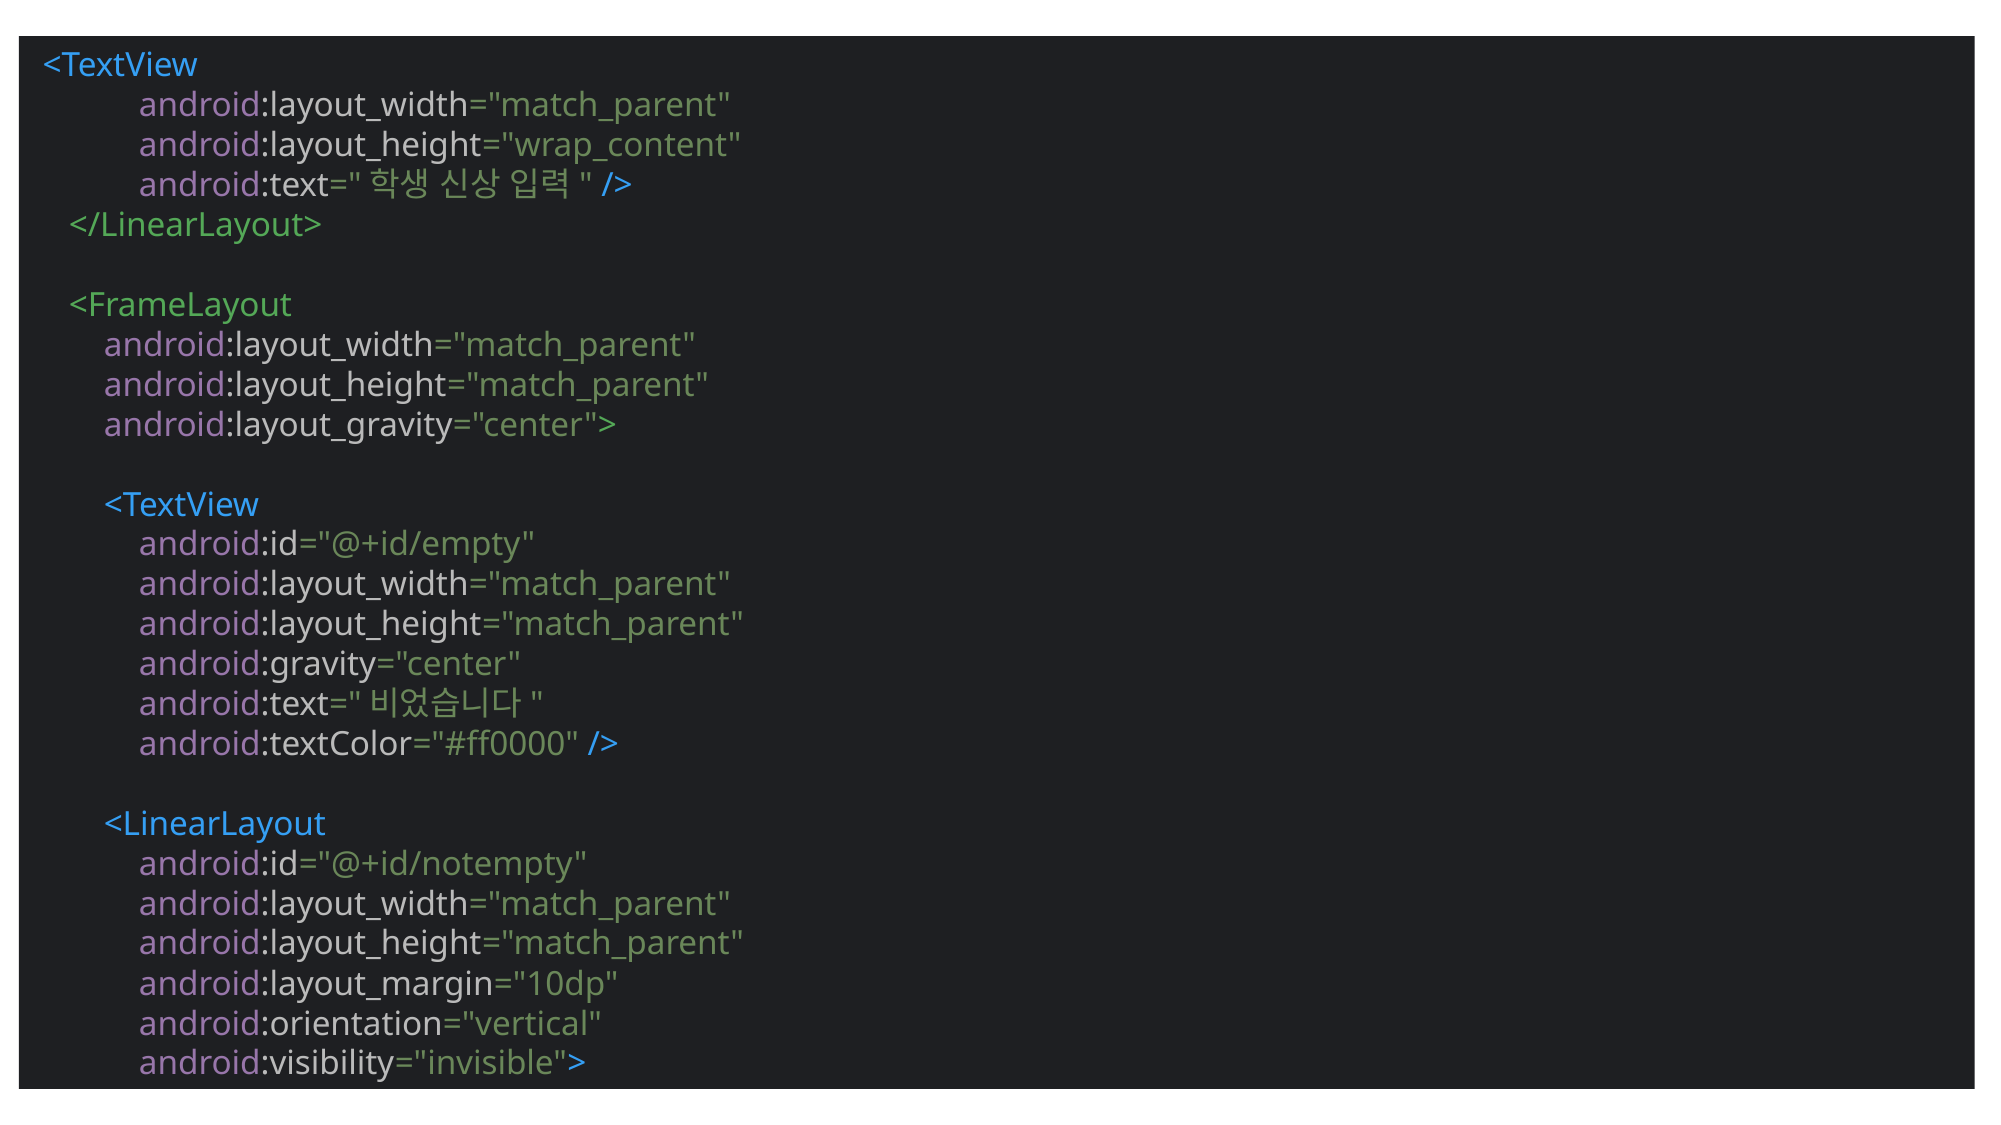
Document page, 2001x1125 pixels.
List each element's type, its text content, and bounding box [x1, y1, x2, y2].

text_box <TextView android:layout_width="match_parent" android:layout_height="wrap_content" android:text="학생 신상 입력" /> </LinearLayout> <FrameLayout android:layout_width="match_parent" android:layout_height="match_parent" android:layout_gravity="center"> <TextView android:id="@+id/empty" android:layout_width="match_parent" android:layout_height="match_parent" android:gravity="center" android:text="비었습니다" android:textColor="#ff0000" /> <LinearLayout android:id="@+id/notempty" android:layout_width="match_parent" android:layout_height="match_parent" android:layout_margin="10dp" android:orientation="vertical" android:visibility="invisible"> [18, 36, 1975, 1089]
